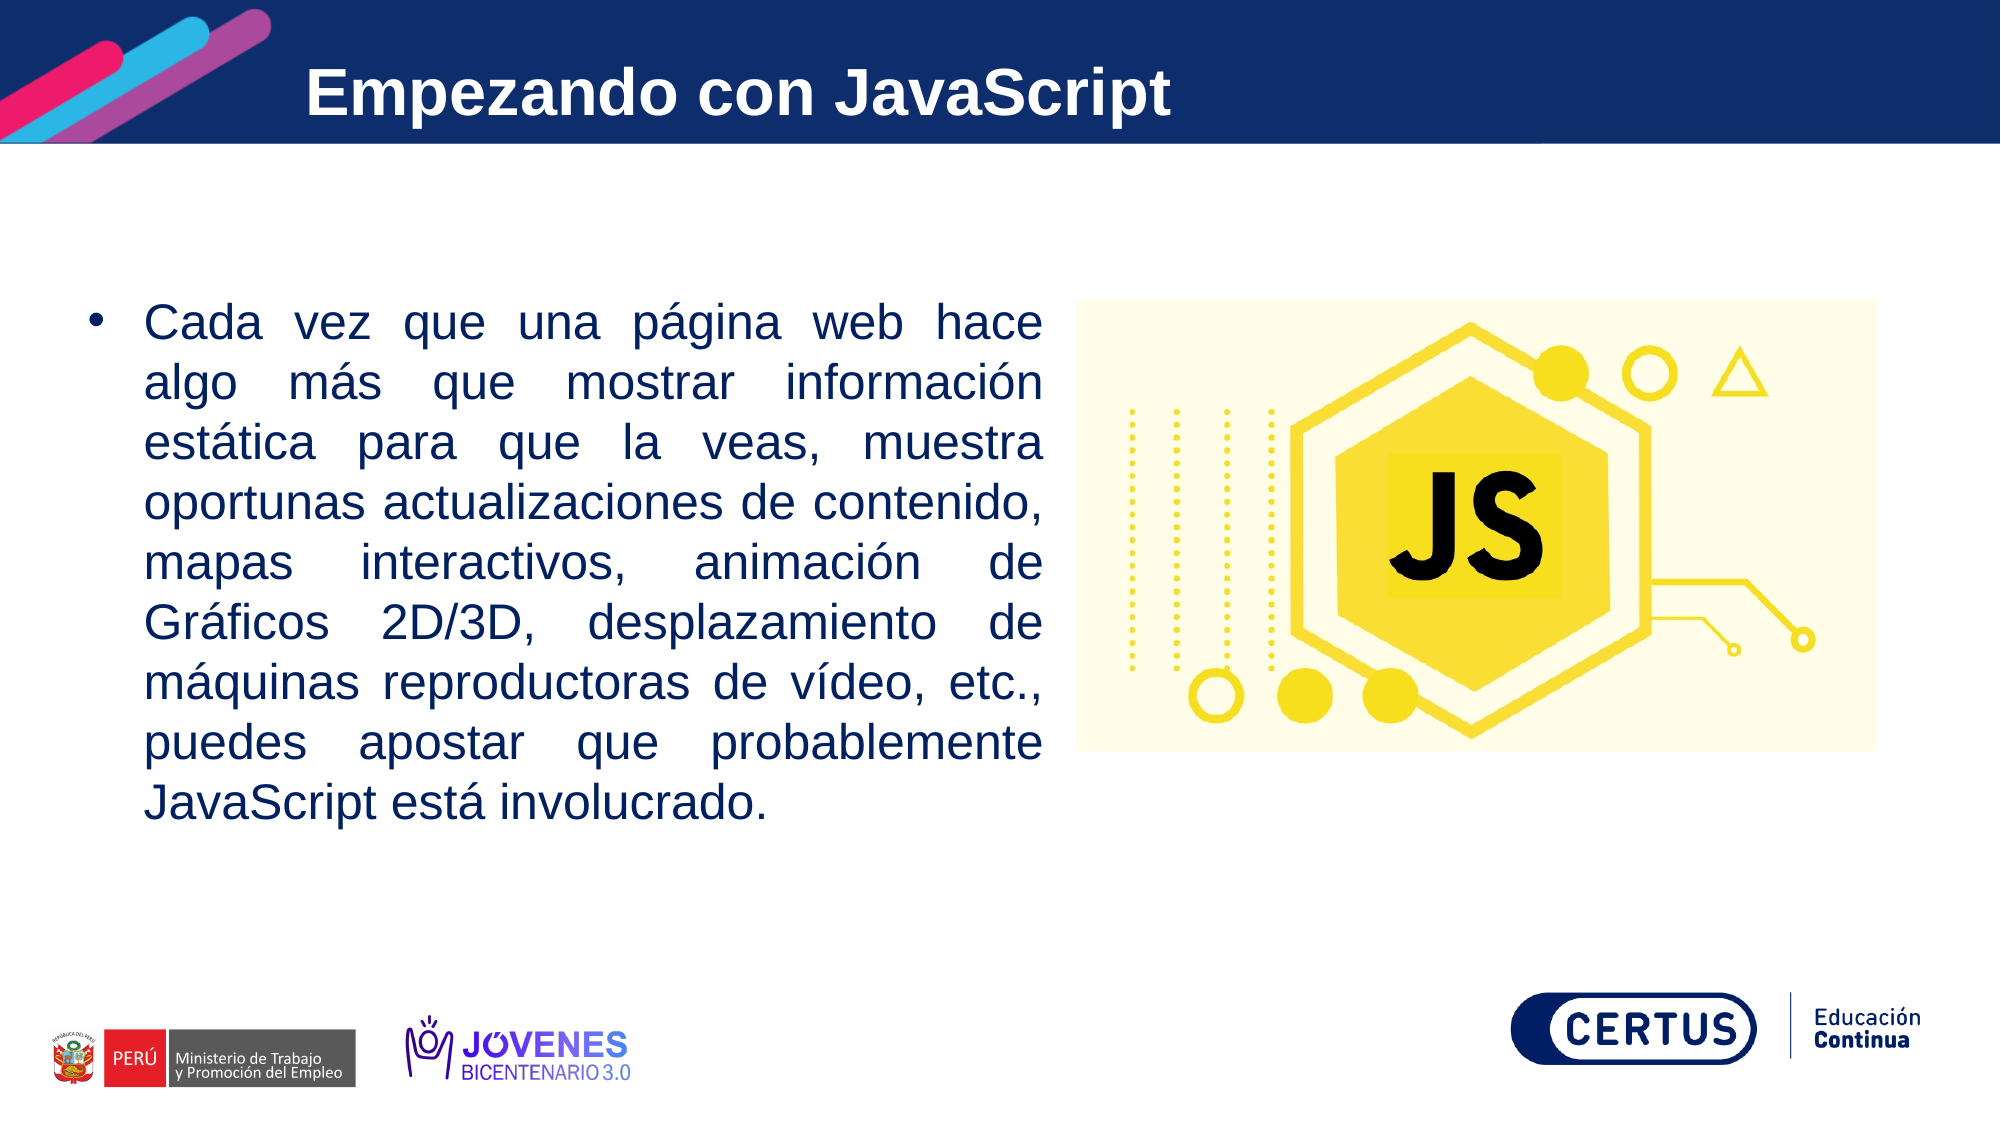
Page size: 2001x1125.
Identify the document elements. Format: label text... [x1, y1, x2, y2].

title Empezando con JavaScript [290, 22, 1901, 144]
picture [1503, 964, 1959, 1103]
picture [1075, 300, 1878, 751]
text_box Cada vez que una página web hace algo más que mostrar información estática para que la veas, muestra oportunas actualizaciones de contenido, mapas interactivos, animación de Gráficos 2D/3D, desplazamiento de máquinas reproductoras de vídeo, etc., puedes apostar que probablemente JavaScript está involucrado. [72, 282, 1059, 837]
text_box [41, 986, 632, 1115]
picture [0, 0, 1541, 144]
